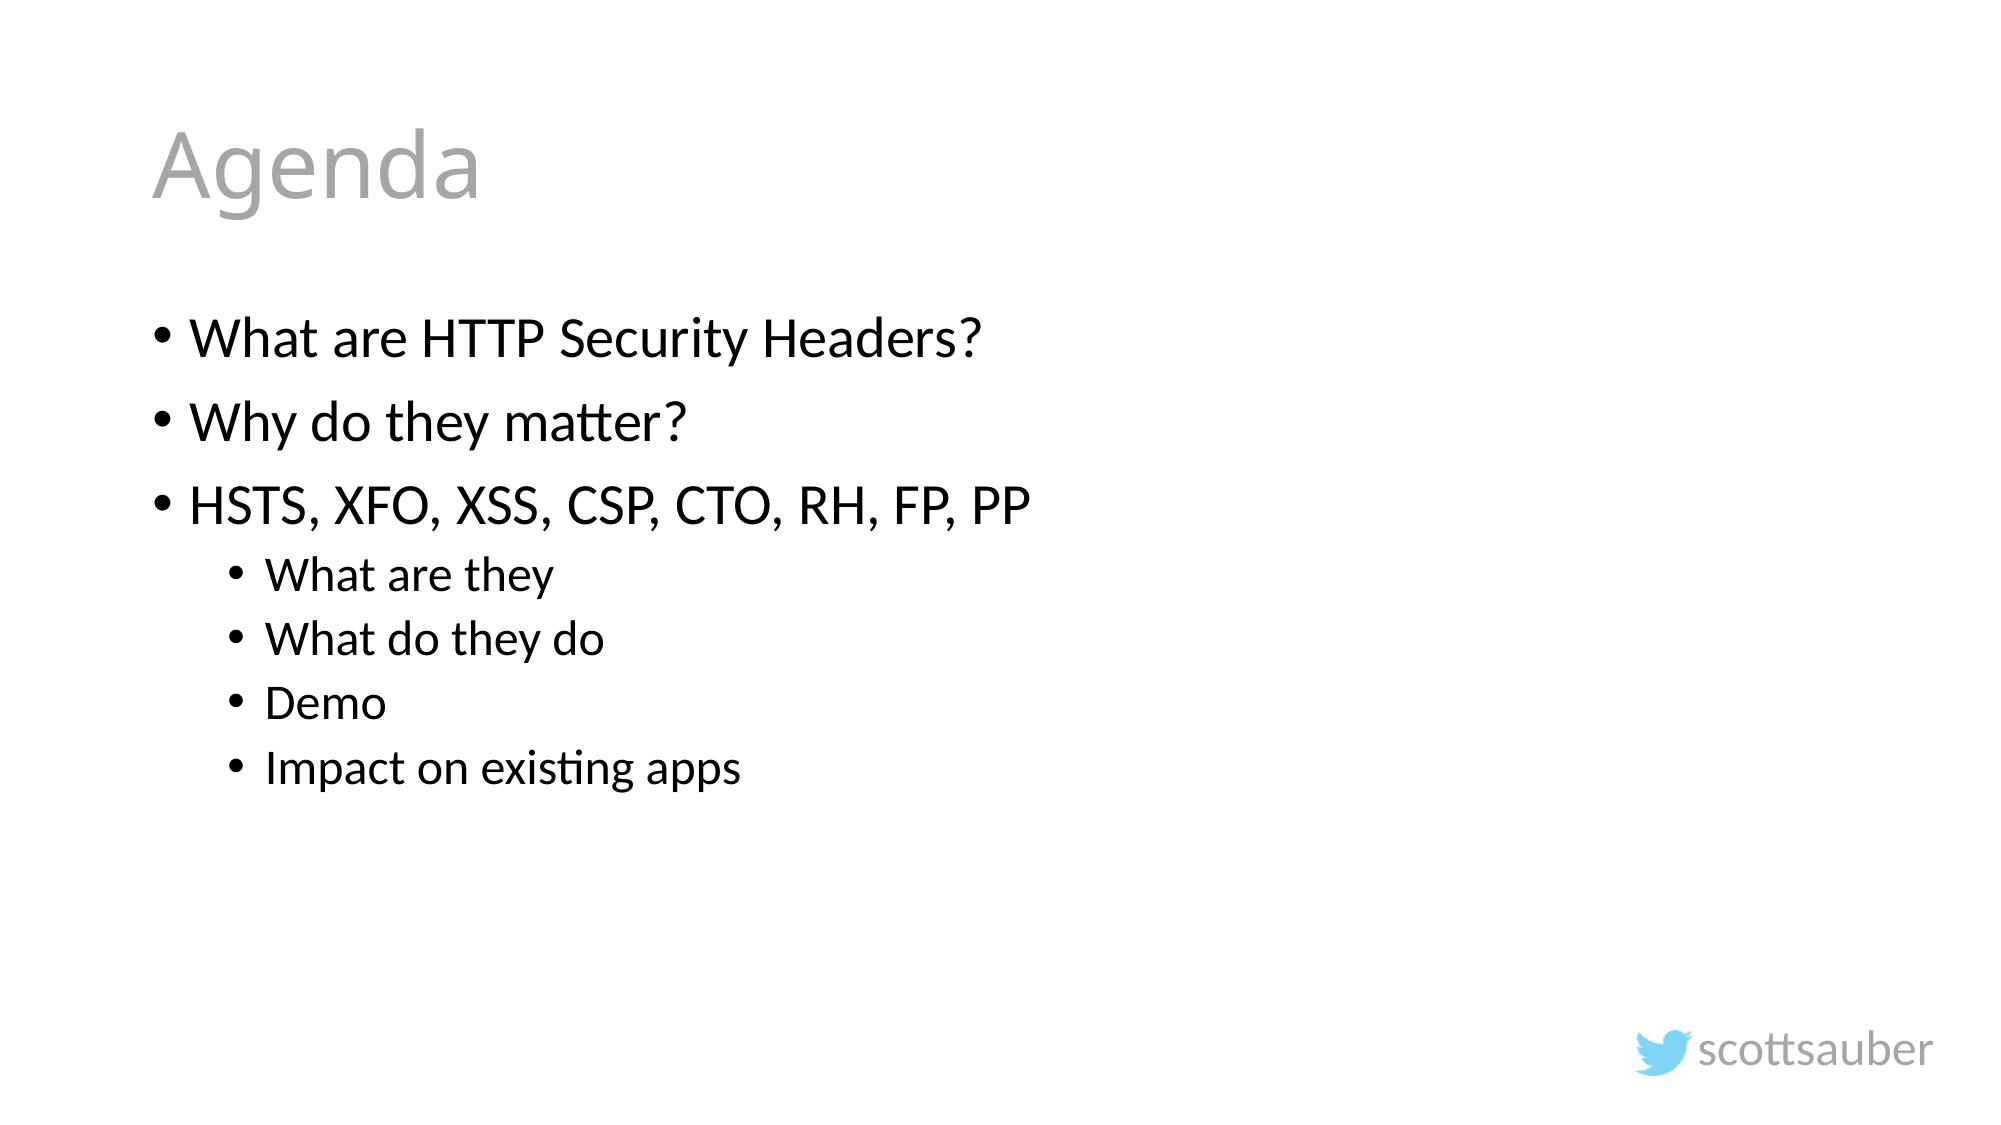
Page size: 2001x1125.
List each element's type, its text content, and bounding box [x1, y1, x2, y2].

title Agenda [137, 59, 1863, 278]
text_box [1635, 1014, 1986, 1093]
list What are HTTP Security Headers? Why do they matter? HSTS, XFO, XSS, CSP, CTO, RH, FP, PP What are they What do they do Demo Impact on existing apps [137, 299, 1863, 1014]
